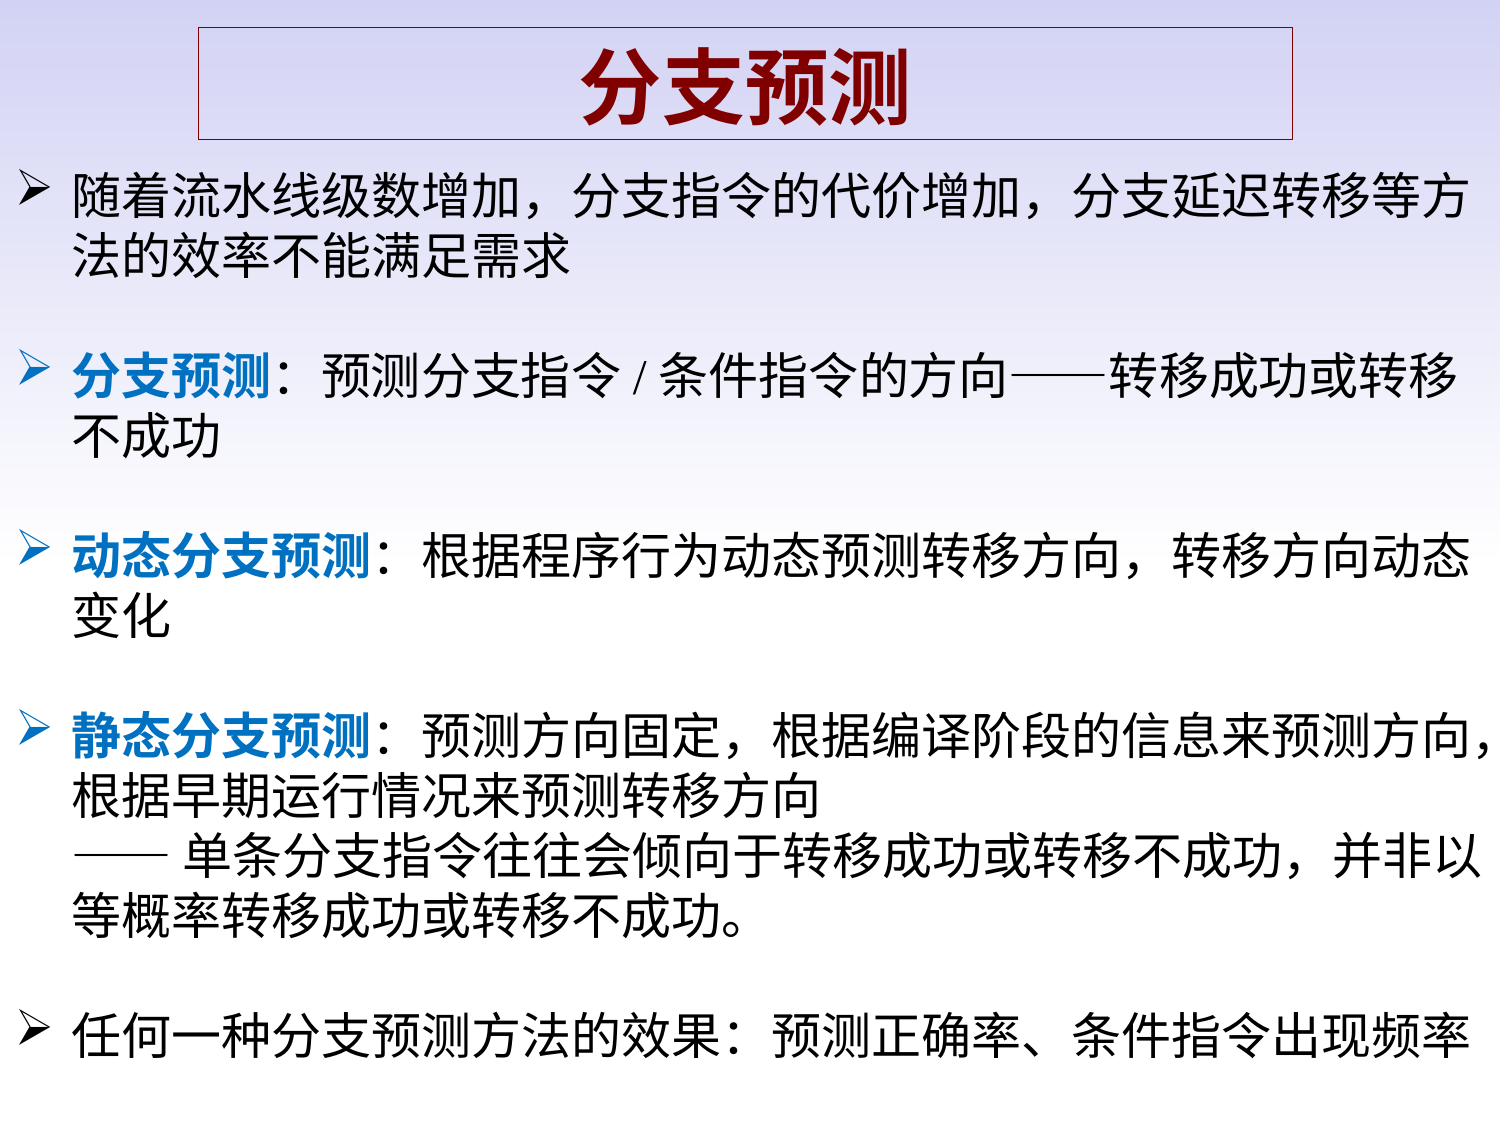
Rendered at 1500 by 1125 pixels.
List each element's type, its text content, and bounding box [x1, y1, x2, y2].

text_box 随着流水线级数增加，分支指令的代价增加，分支延迟转移等方法的效率不能满足需求 分支预测：预测分支指令/条件指令的方向——转移成功或转移不成功 动态分支预测：根据程序行为动态预测转移方向，转移方向动态变化 静态分支预测：预测方向固定，根据编译阶段的信息来预测方向，根据早期运行情况来预测转移方向 ——单条分支指令往往会倾向于转移成功或转移不成功，并非以 等概率转移成功或转移不成功。 任何一种分支预测方法的效果：预测正确率、条件指令出现频率 [0, 156, 1500, 1072]
text_box 分支预测 [198, 27, 1293, 140]
